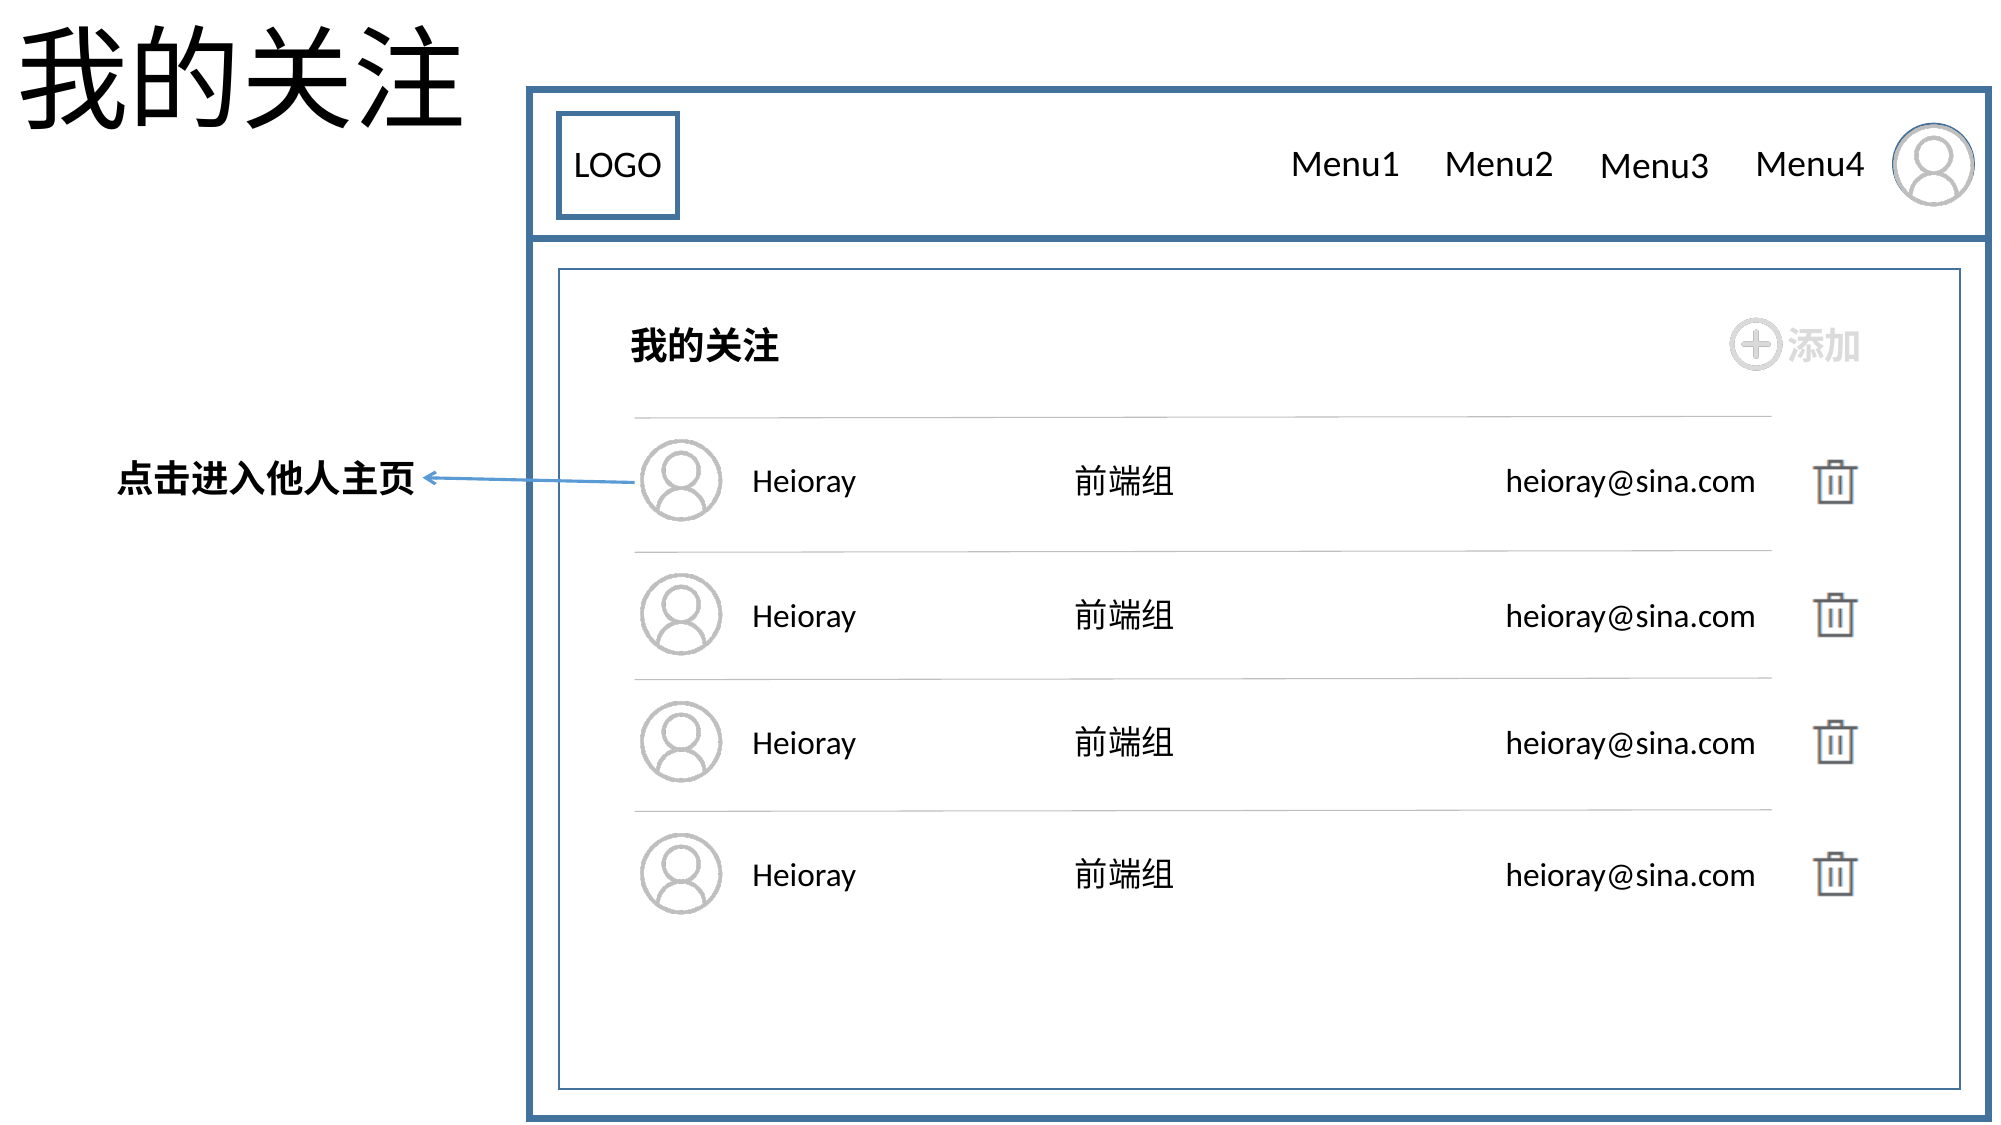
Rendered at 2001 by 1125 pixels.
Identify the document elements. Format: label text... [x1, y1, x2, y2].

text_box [634, 416, 1772, 527]
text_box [634, 809, 1877, 920]
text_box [1726, 314, 1878, 375]
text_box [634, 677, 1877, 788]
text_box 我的关注 [1, 1, 482, 151]
picture [1794, 438, 1877, 528]
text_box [529, 89, 1989, 1119]
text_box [634, 550, 1772, 661]
text_box 点击进入他人主页 [101, 447, 432, 507]
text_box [422, 477, 635, 483]
picture [1794, 571, 1877, 661]
